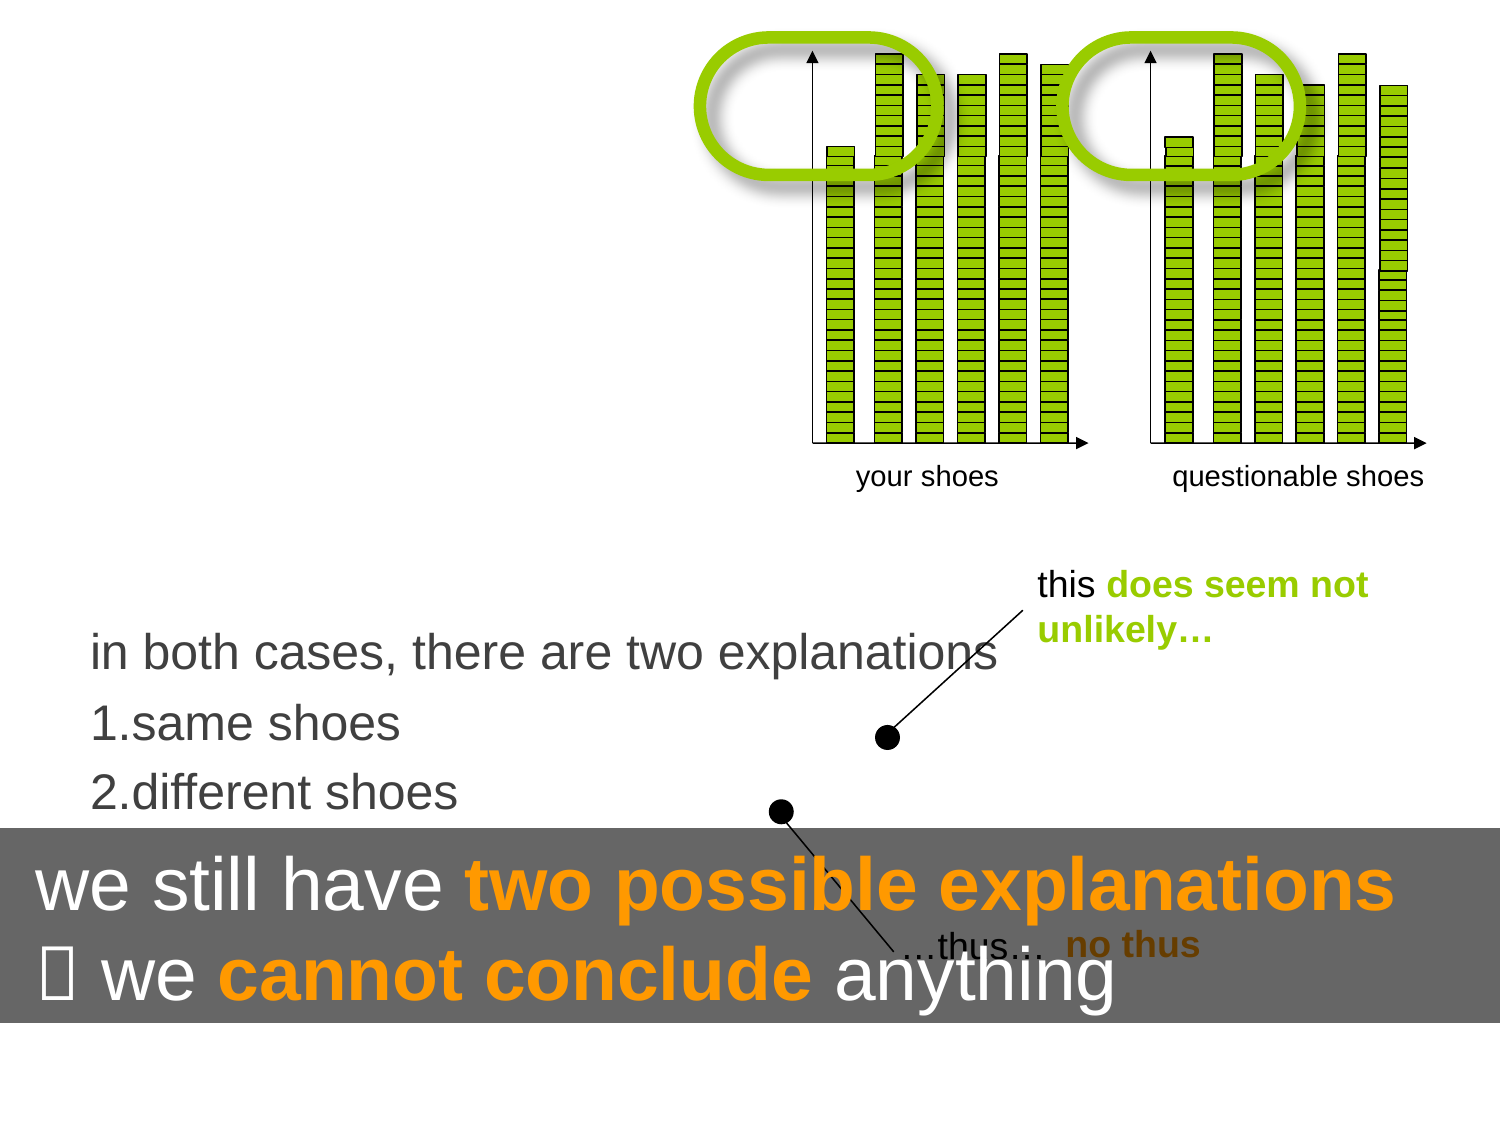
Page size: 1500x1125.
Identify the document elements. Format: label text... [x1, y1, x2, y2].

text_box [699, 37, 1451, 751]
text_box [768, 798, 1363, 976]
list in both cases, there are two explanations same shoes different shoes [75, 262, 1425, 828]
text_box we still have two possible explanations  we cannot conclude anything [0, 828, 1500, 1023]
